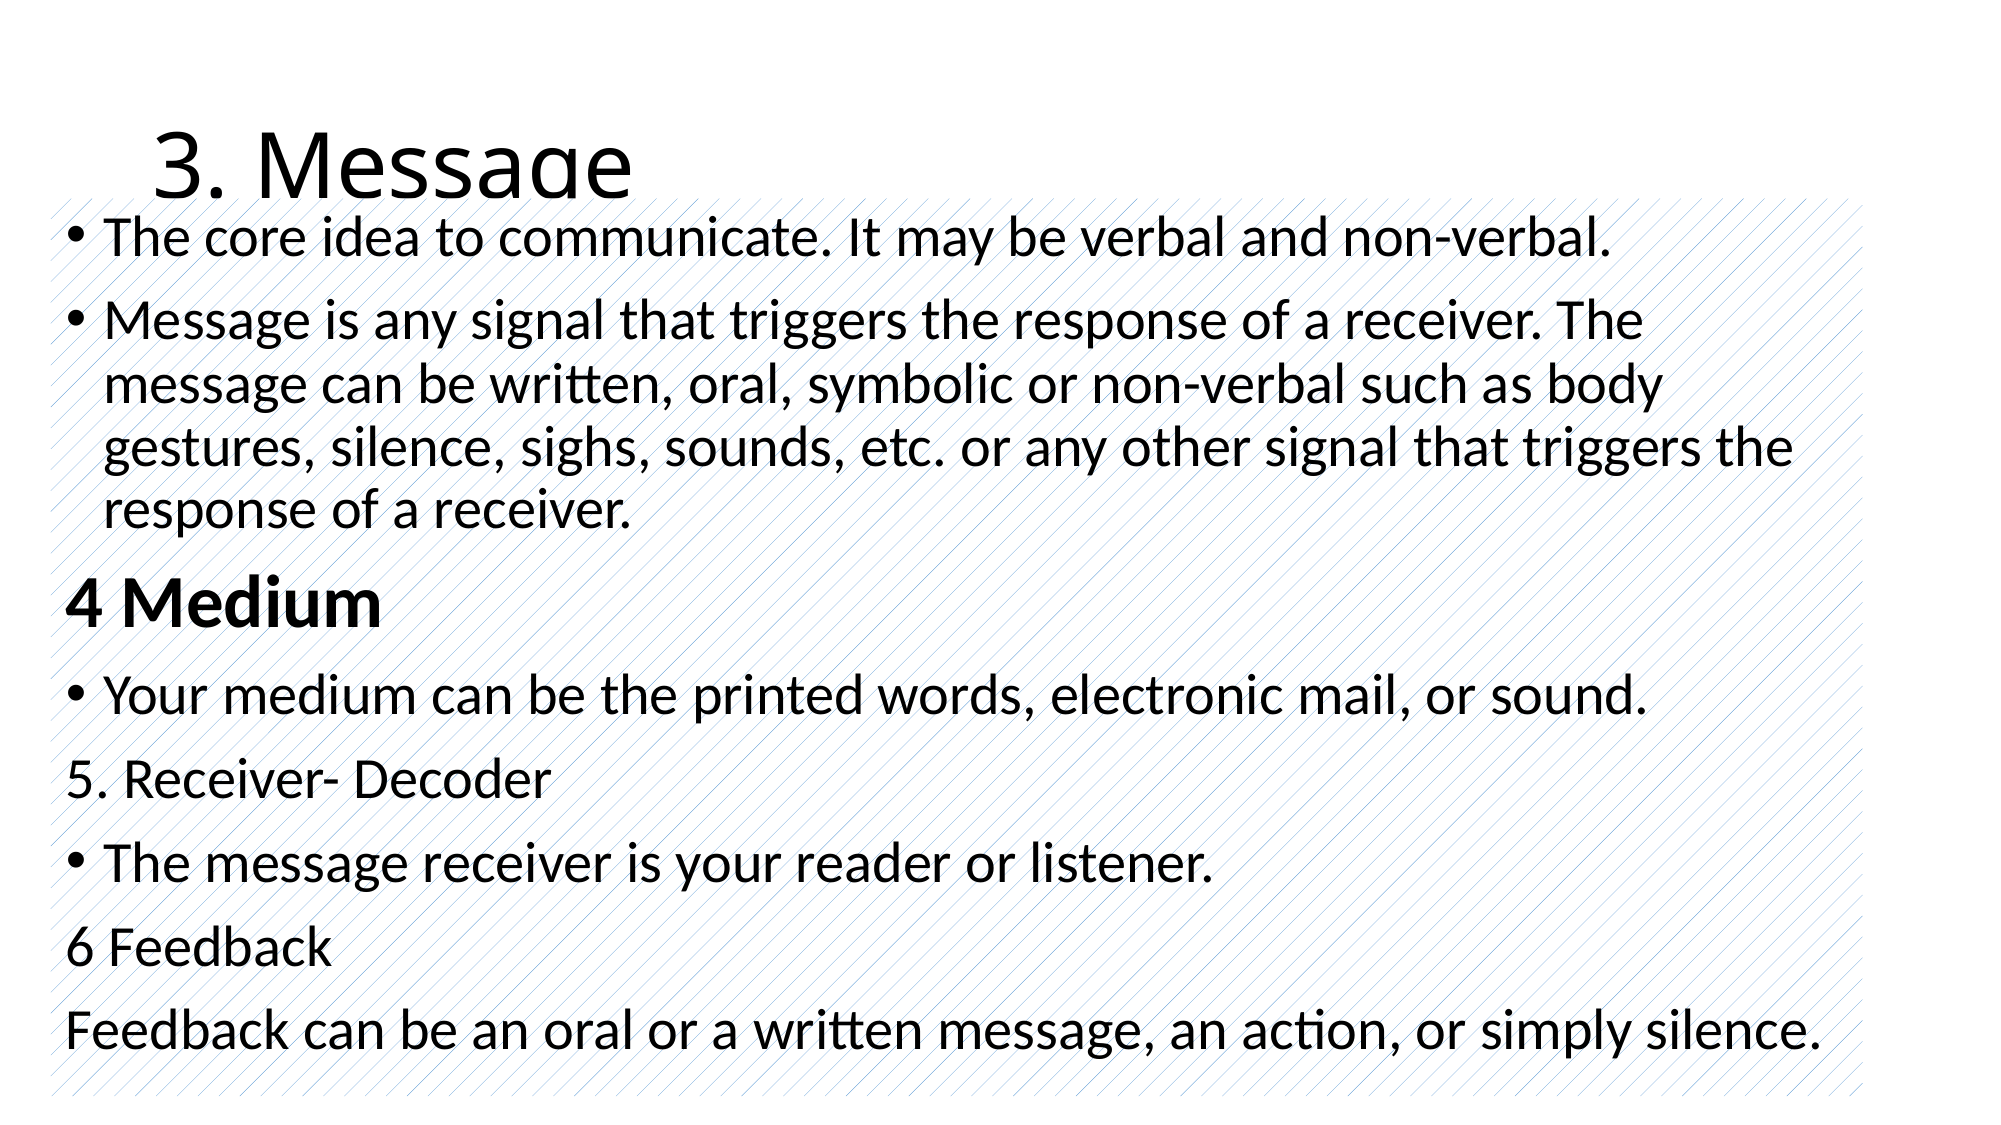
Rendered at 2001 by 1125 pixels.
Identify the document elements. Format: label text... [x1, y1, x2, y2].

list The core idea to communicate. It may be verbal and non-verbal. Message is any signal that triggers the response of a receiver. The message can be written, oral, symbolic or non-verbal such as body gestures, silence, sighs, sounds, etc. or any other signal that triggers the response of a receiver. 4 Medium Your medium can be the printed words, electronic mail, or sound. 5. Receiver- Decoder The message receiver is your reader or listener. 6 Feedback Feedback can be an oral or a written message, an action, or simply silence. [50, 198, 1863, 1097]
title 3. Message [137, 59, 1863, 198]
